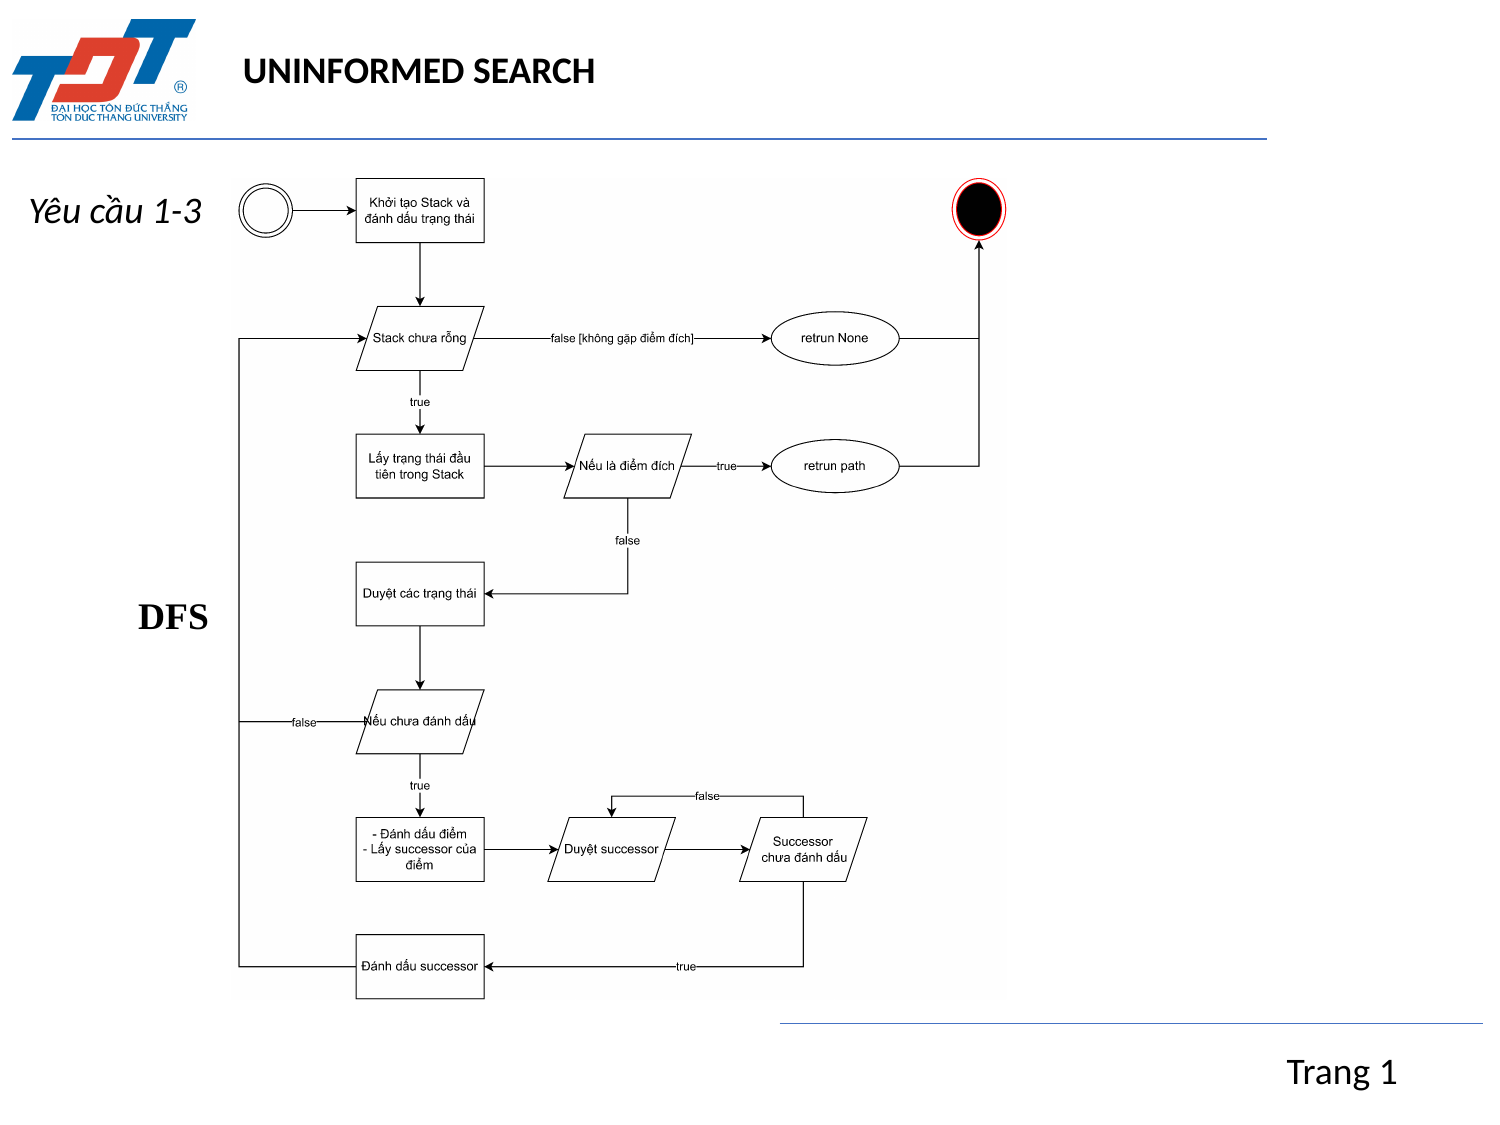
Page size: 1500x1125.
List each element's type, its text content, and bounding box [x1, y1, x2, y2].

text_box Yêu cầu 1-3 [13, 178, 217, 239]
picture [12, 19, 196, 121]
text_box DFS [123, 562, 231, 803]
picture [231, 178, 1007, 1000]
text_box Trang 1 [1271, 1039, 1483, 1100]
text_box UNINFORMED SEARCH [228, 38, 1272, 99]
